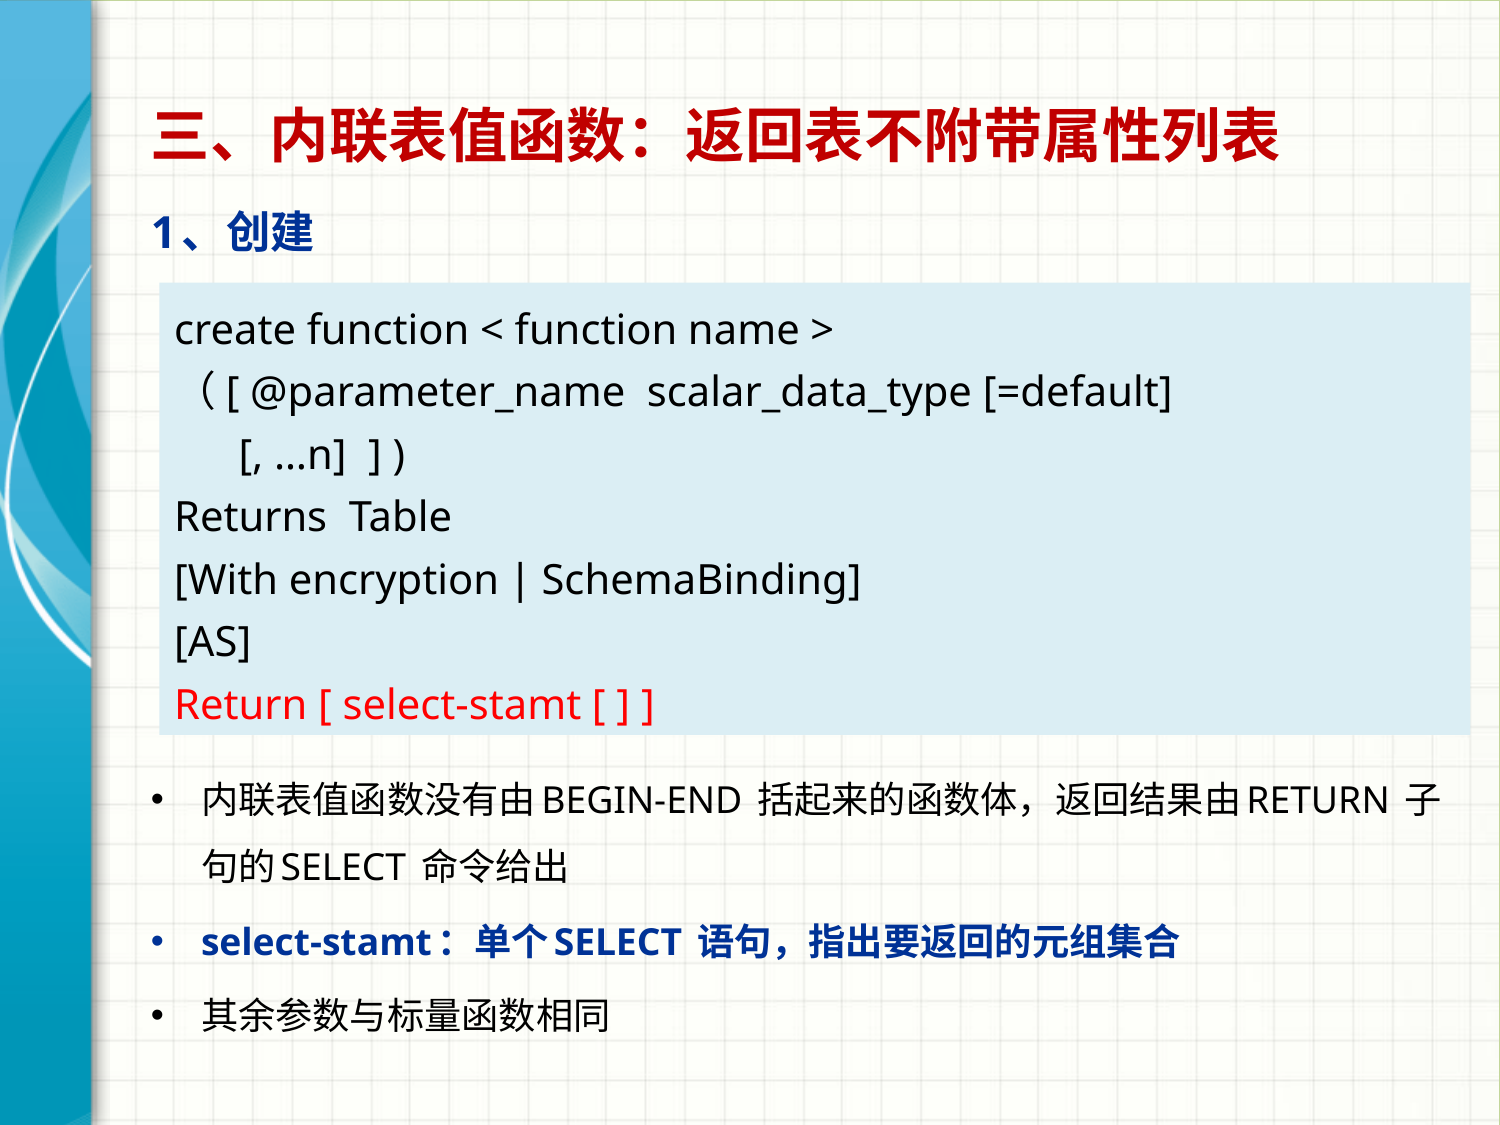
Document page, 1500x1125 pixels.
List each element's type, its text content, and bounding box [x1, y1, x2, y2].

text_box create function < function name > （[ @parameter_name scalar_data_type [=default] [, …n] ] ) Returns Table [With encryption ∣ SchemaBinding] [AS] Return [ select-stamt [ ] ] [159, 282, 1471, 735]
picture [0, 0, 1499, 1125]
list 三、内联表值函数：返回表不附带属性列表 1、创建 内联表值函数没有由BEGIN-END 括起来的函数体，返回结果由RETURN 子句的SELECT 命令给出 select-stamt：单个SELECT 语句，指出要返回的元组集合 其余参数与标量函数相同 [135, 54, 1459, 1059]
